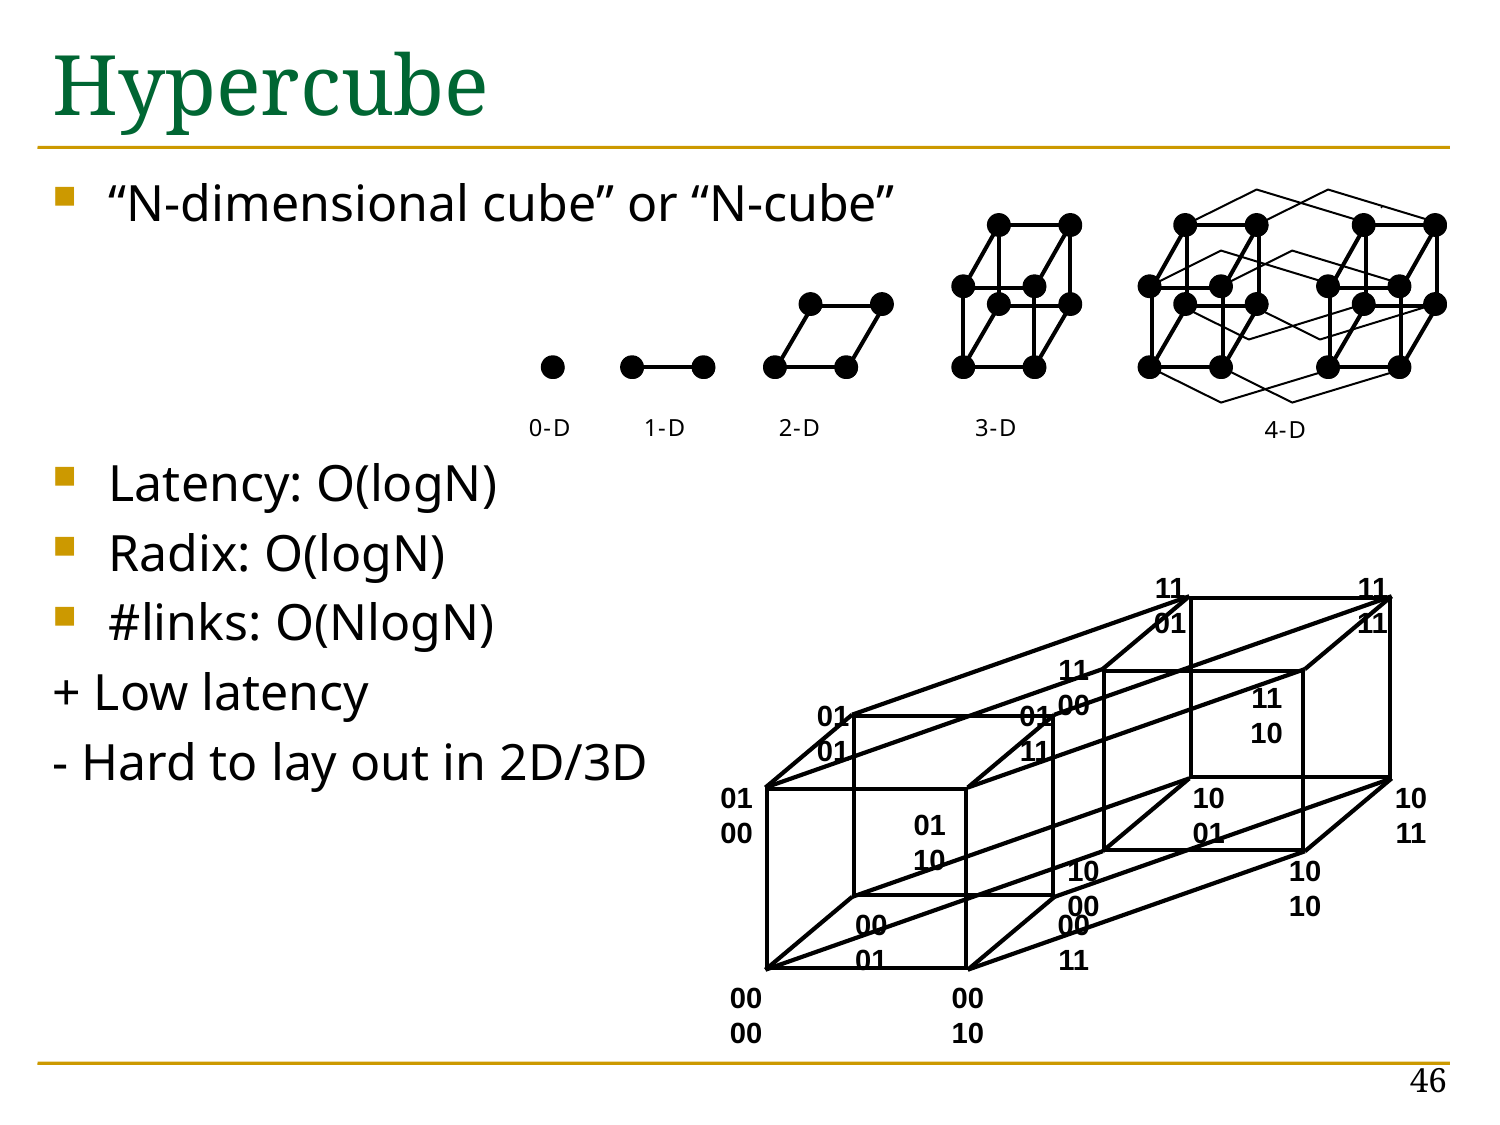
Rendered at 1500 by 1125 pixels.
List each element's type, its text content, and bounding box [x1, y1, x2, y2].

slide_number 46 [1111, 1036, 1462, 1112]
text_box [699, 562, 1448, 1059]
list “N-dimensional cube” or “N-cube” Latency: O(logN) Radix: O(logN) #links: O(NlogN) + Low latency - Hard to lay out in 2D/3D [37, 163, 1450, 1016]
picture [524, 187, 1447, 449]
title Hypercube [37, 24, 1450, 163]
